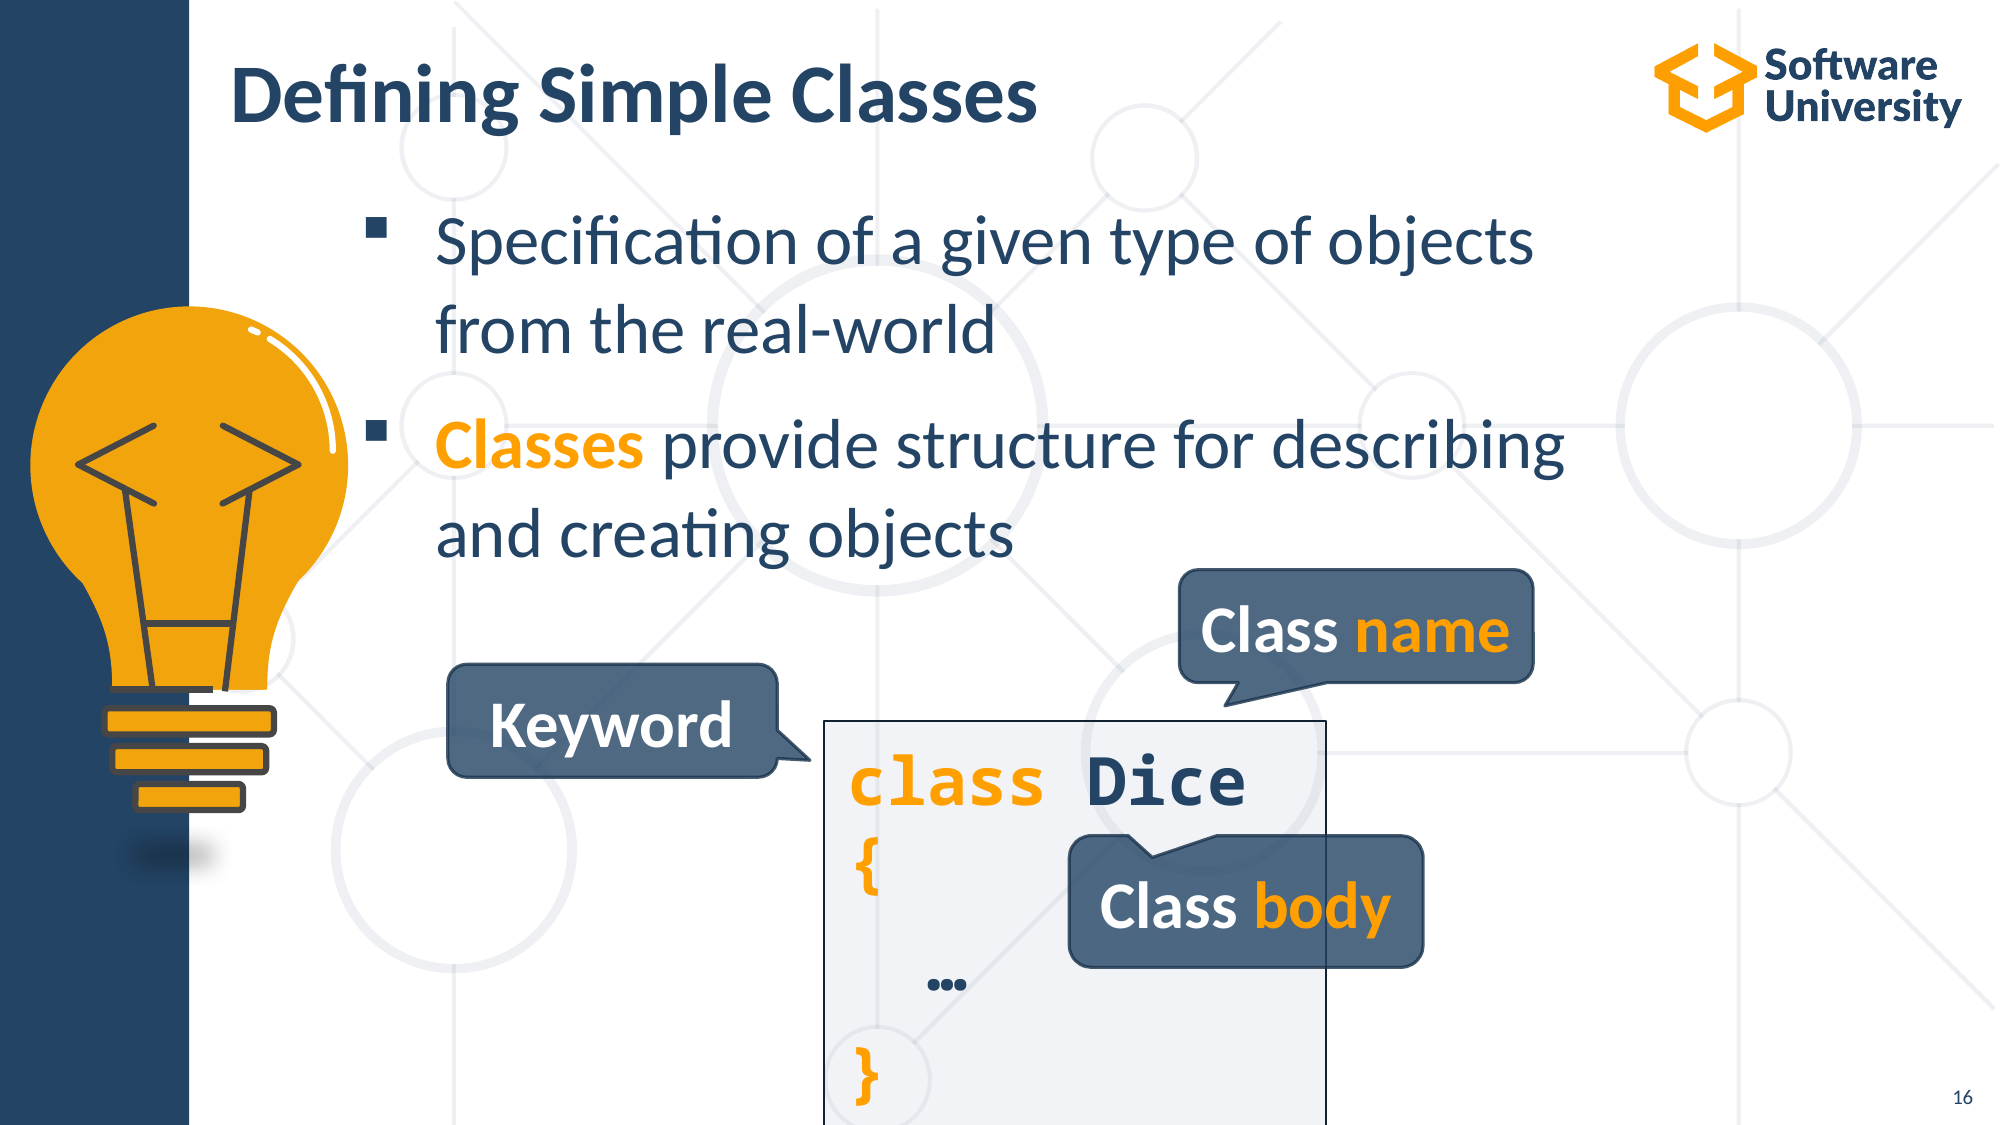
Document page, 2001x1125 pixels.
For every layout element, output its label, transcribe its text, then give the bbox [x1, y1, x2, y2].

text_box Class body [1067, 833, 1426, 970]
text_box Keyword [445, 662, 812, 780]
list Specification of a given type of objects from the real-world Classes provide structure for describing and creating objects [342, 183, 2000, 1094]
text_box class Dice { … } [823, 720, 1327, 1125]
text_box 16 [1927, 1067, 1989, 1117]
title Defining Simple Classes [212, 16, 1628, 162]
picture [1641, 31, 1973, 145]
text_box Class name [1177, 567, 1536, 708]
